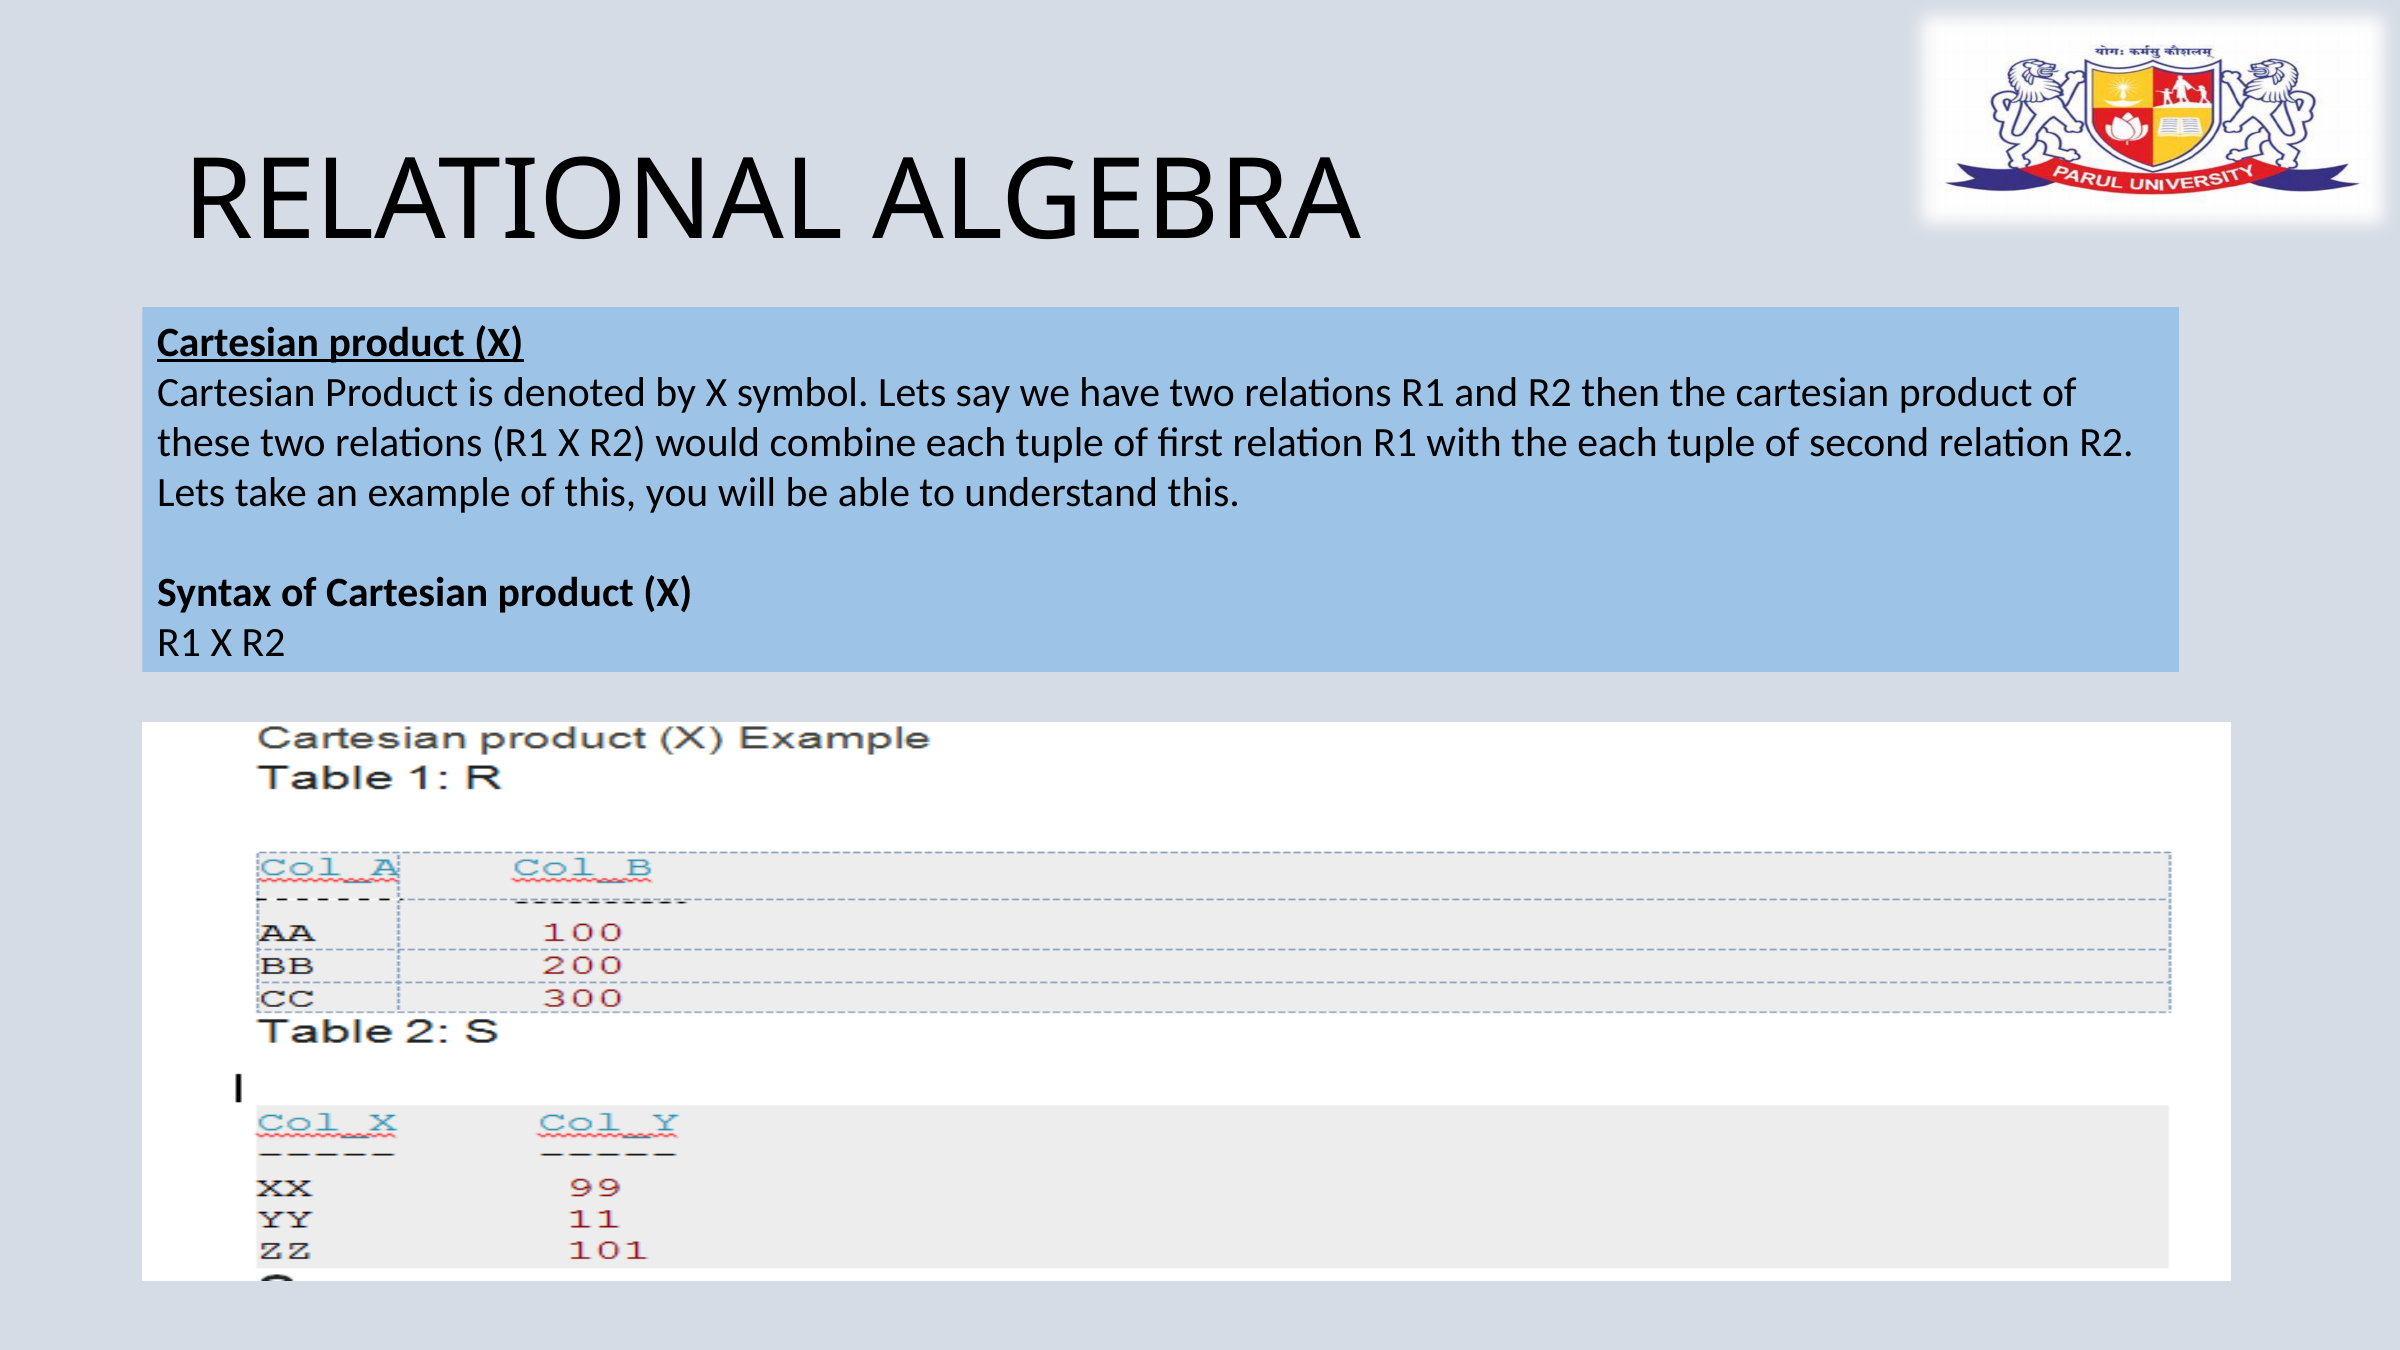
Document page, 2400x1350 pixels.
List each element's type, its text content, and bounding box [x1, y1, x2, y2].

text_box Cartesian product (X) Cartesian Product is denoted by X symbol. Lets say we have two relations R1 and R2 then the cartesian product of these two relations (R1 X R2) would combine each tuple of first relation R1 with the each tuple of second relation R2. Lets take an example of this, you will be able to understand this. Syntax of Cartesian product (X) R1 X R2 [142, 307, 2179, 672]
picture [1904, 0, 2400, 240]
title RELATIONAL ALGEBRA [168, 71, 2003, 307]
picture [142, 722, 2231, 1281]
